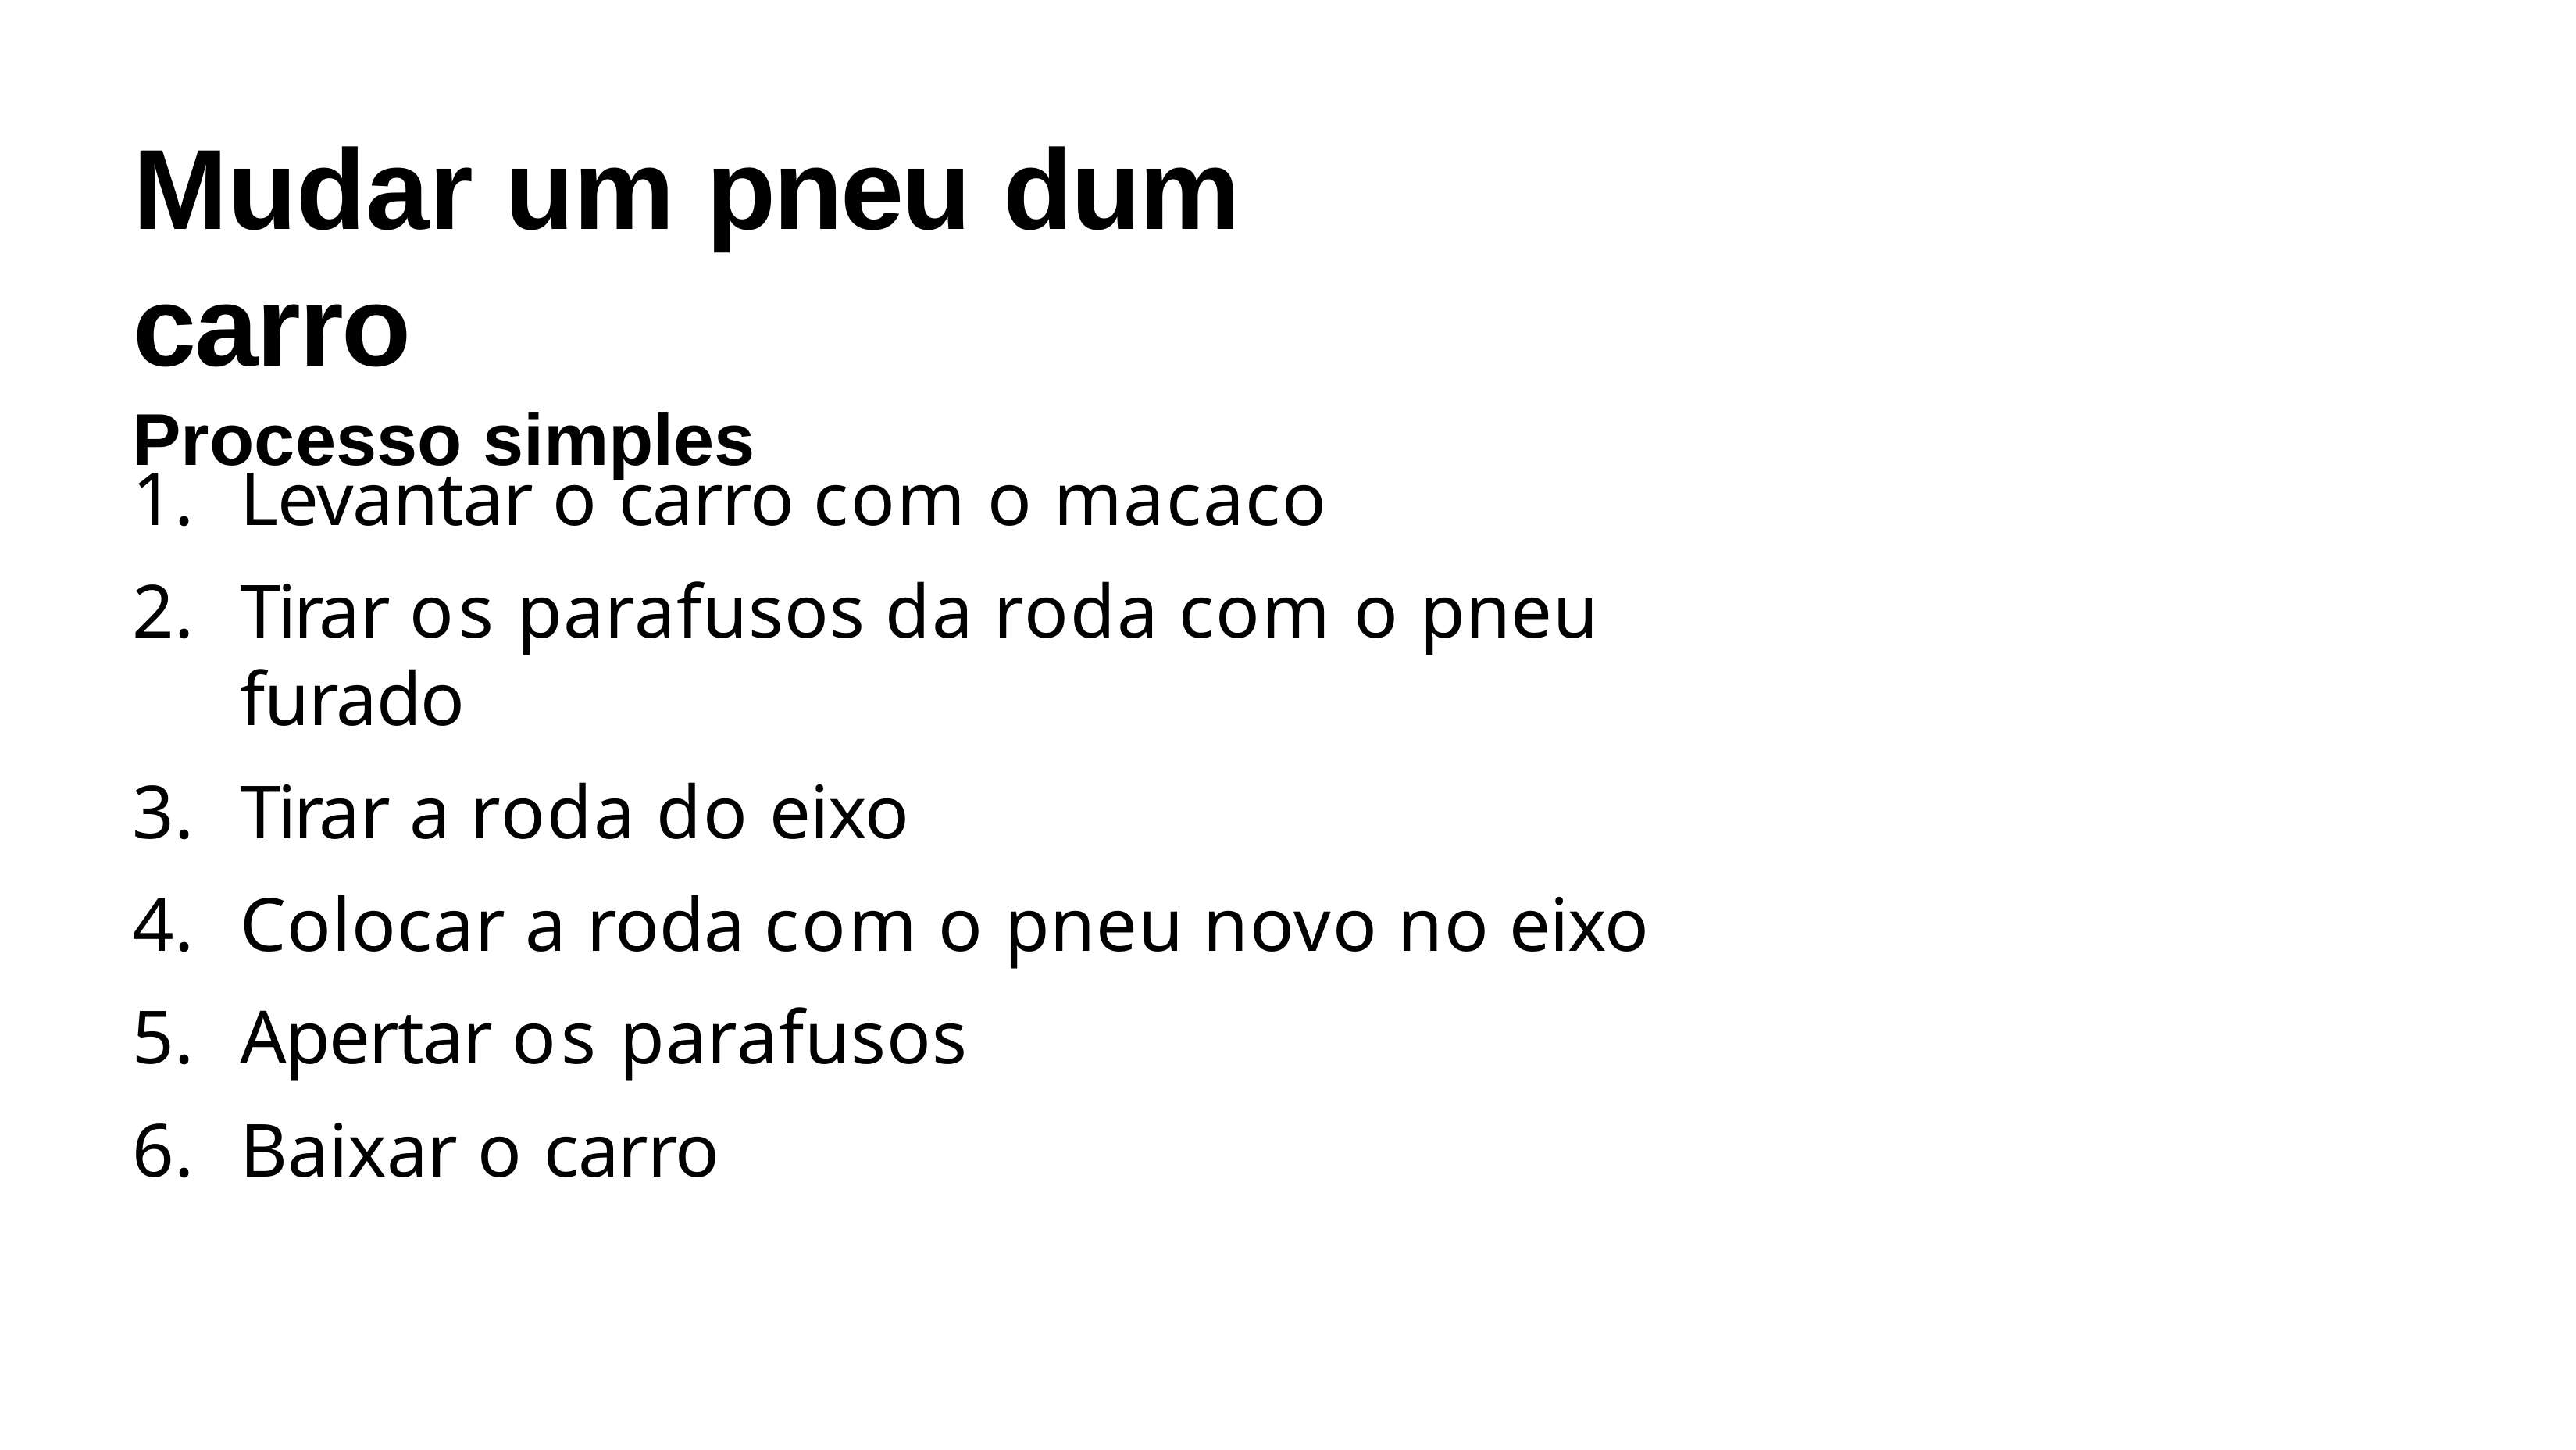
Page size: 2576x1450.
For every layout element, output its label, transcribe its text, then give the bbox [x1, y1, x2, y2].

text_box Levantar o carro com o macaco Tirar os parafusos da roda com o pneu furado Tirar a roda do eixo Colocar a roda com o pneu novo no eixo Apertar os parafusos Baixar o carro [130, 425, 1725, 1191]
title Mudar um pneu dum carro Processo simples [130, 113, 1531, 425]
